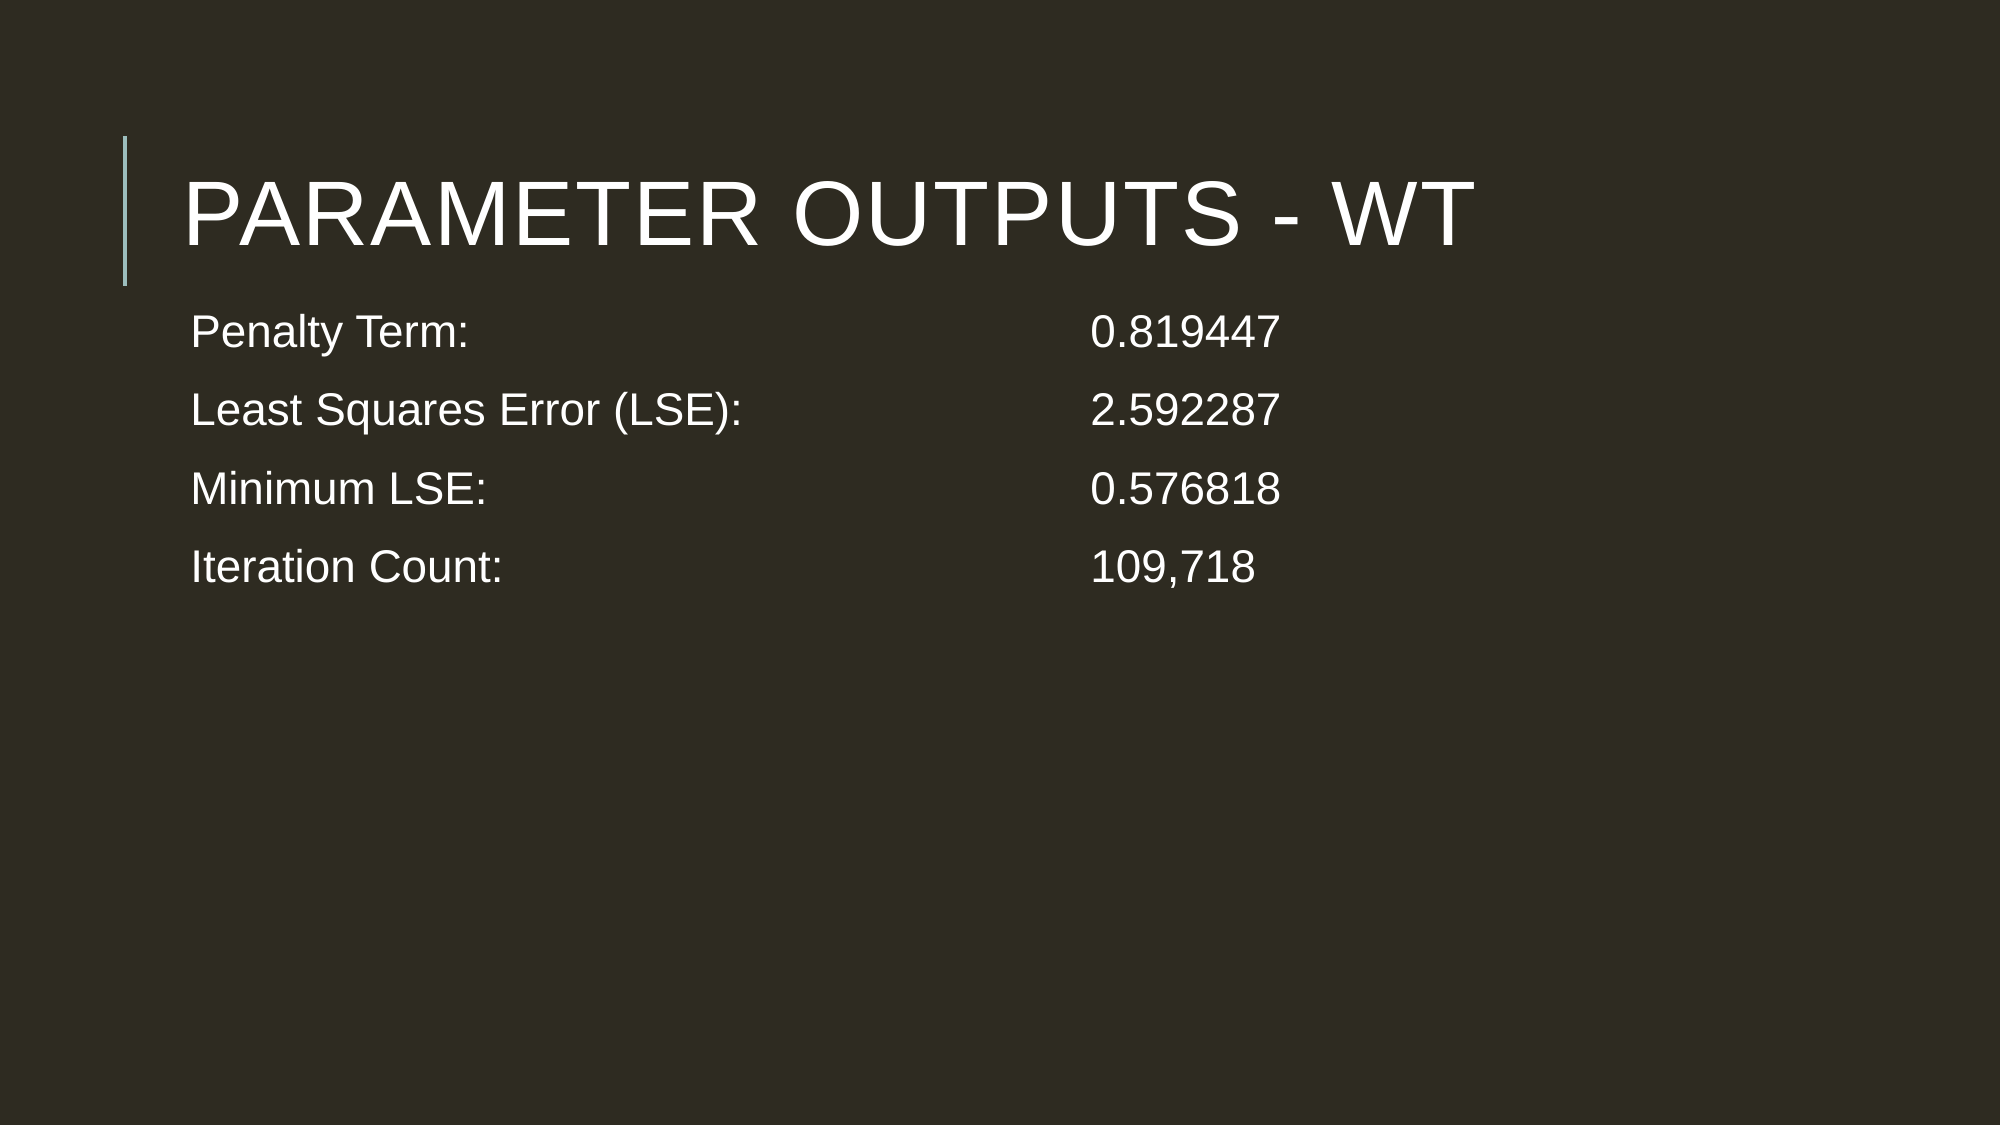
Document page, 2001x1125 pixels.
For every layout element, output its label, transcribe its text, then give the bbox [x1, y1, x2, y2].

list Penalty Term: 0.819447 Least Squares Error (LSE): 2.592287 Minimum LSE: 0.576818 Iteration Count: 109,718 [168, 299, 1763, 1035]
title Parameter Outputs - WT [168, 96, 1763, 299]
